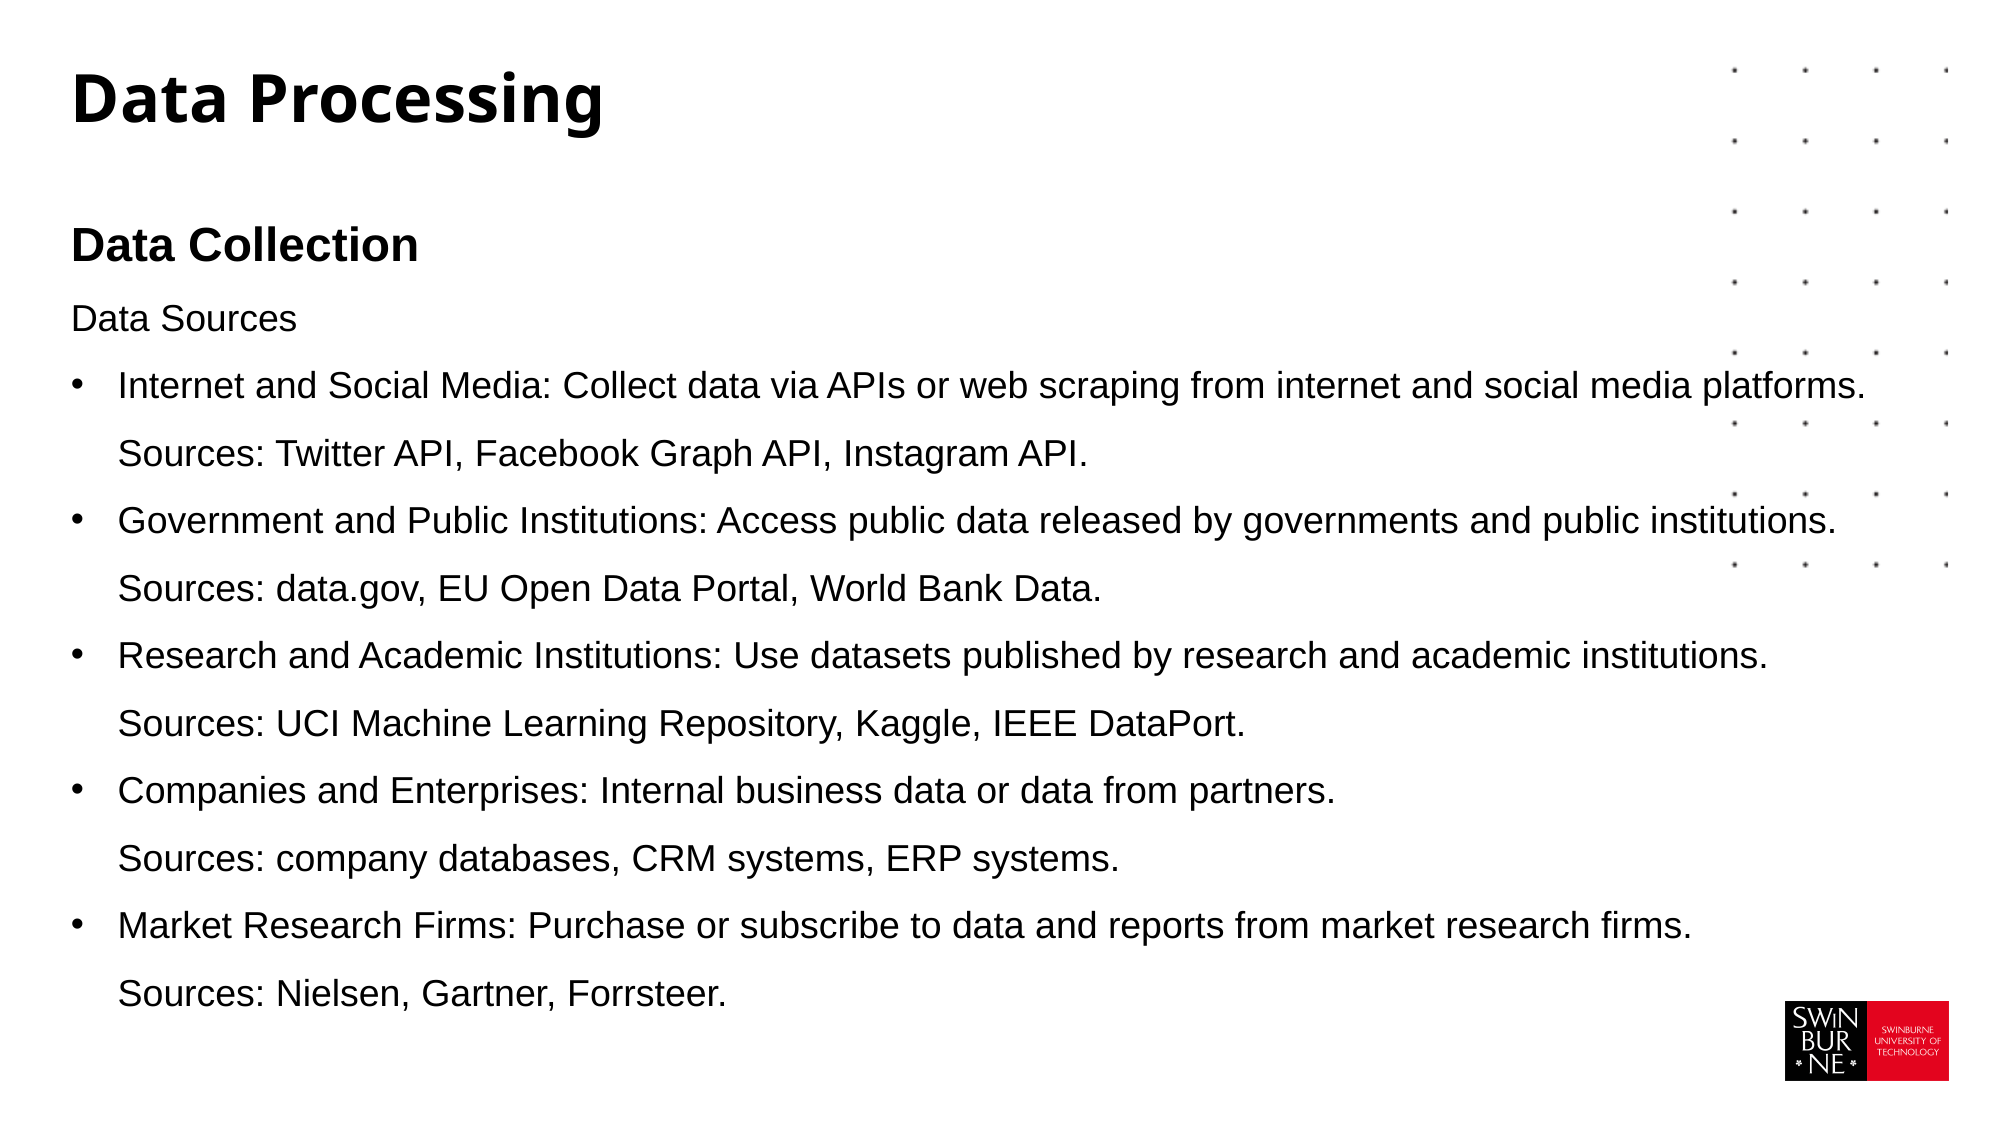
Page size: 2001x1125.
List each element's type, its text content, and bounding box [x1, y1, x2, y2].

picture [1785, 1001, 1949, 1081]
title Data Processing [55, 48, 1646, 177]
text_box Data Collection Data Sources Internet and Social Media: Collect data via APIs or web scraping from internet and social media platforms. Sources: Twitter API, Facebook Graph API, Instagram API. Government and Public Institutions: Access public data released by governments and public institutions. Sources: data.gov, EU Open Data Portal, World Bank Data. Research and Academic Institutions: Use datasets published by research and academic institutions. Sources: UCI Machine Learning Repository, Kaggle, IEEE DataPort. Companies and Enterprises: Internal business data or data from partners. Sources: company databases, CRM systems, ERP systems. Market Research Firms: Purchase or subscribe to data and reports from market research firms. Sources: Nielsen, Gartner, Forrsteer. [55, 177, 1894, 1021]
